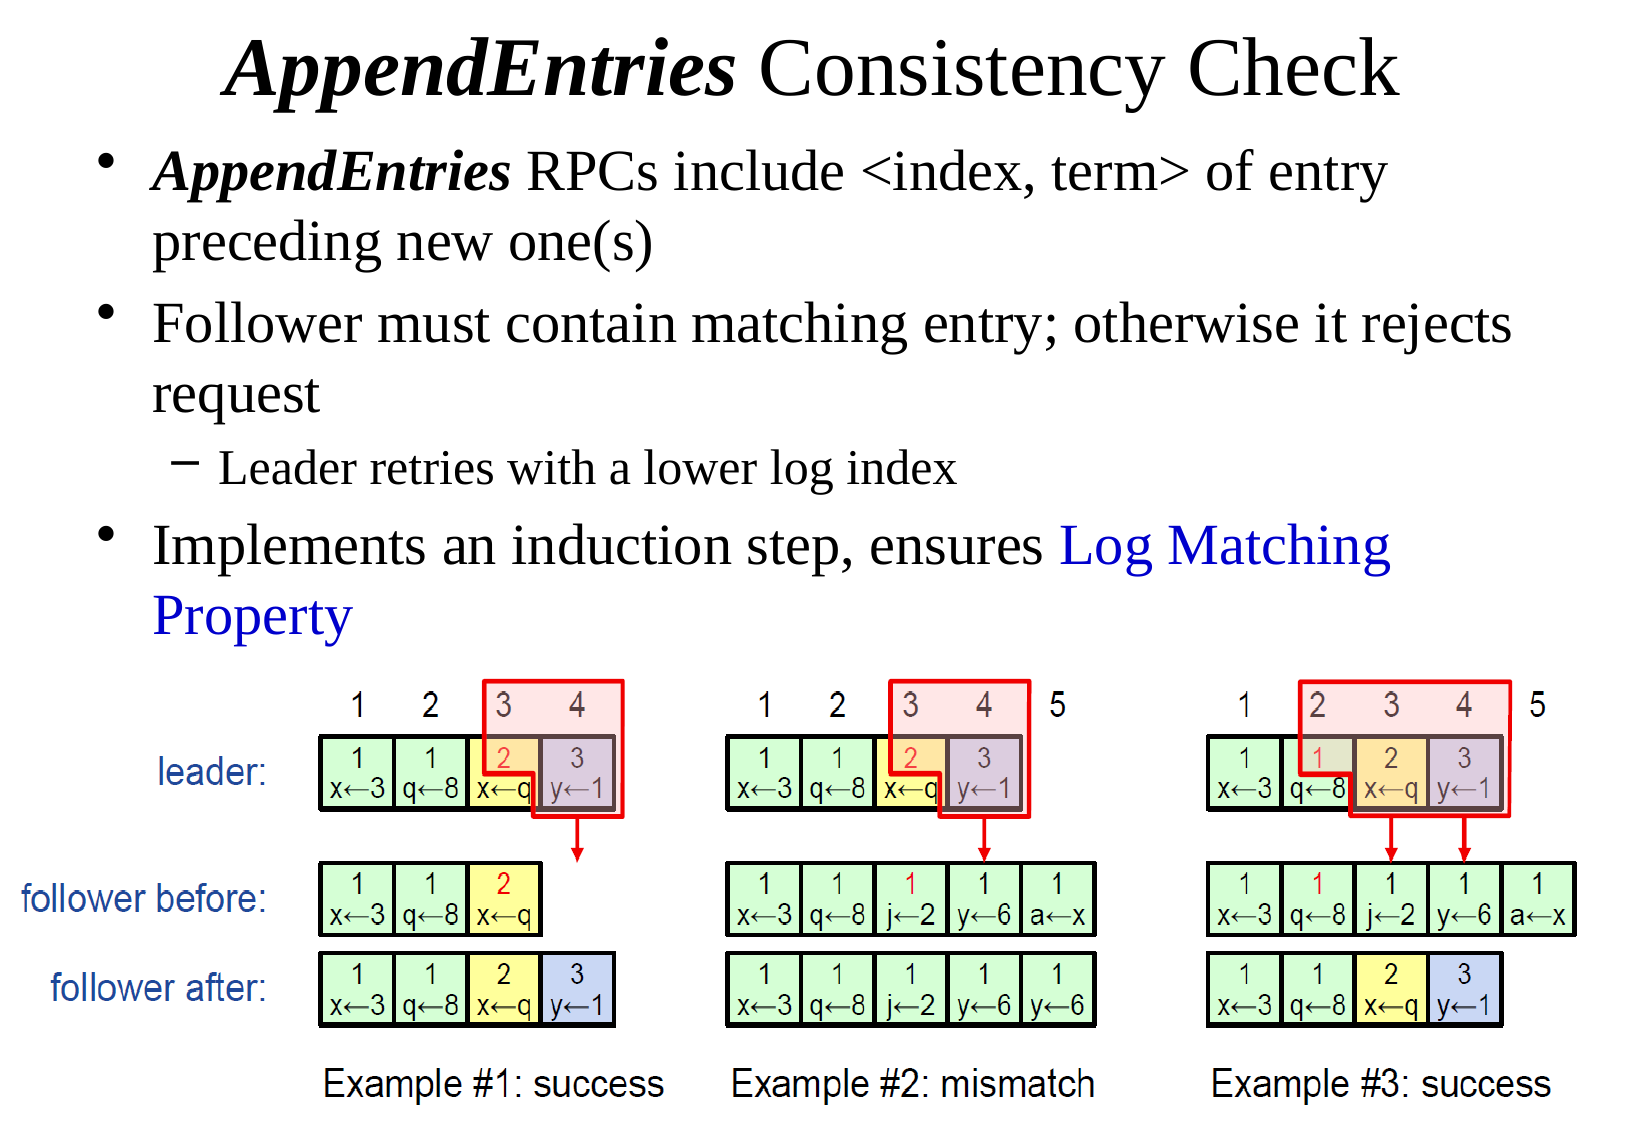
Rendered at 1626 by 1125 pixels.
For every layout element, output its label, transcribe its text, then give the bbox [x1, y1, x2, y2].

title AppendEntries Consistency Check [81, 0, 1544, 125]
list AppendEntries RPCs include <index, term> of entry preceding new one(s) Follower must contain matching entry; otherwise it rejects request Leader retries with a lower log index Implements an induction step, ensures Log Matching Property [81, 125, 1544, 641]
picture [3, 643, 1625, 1124]
